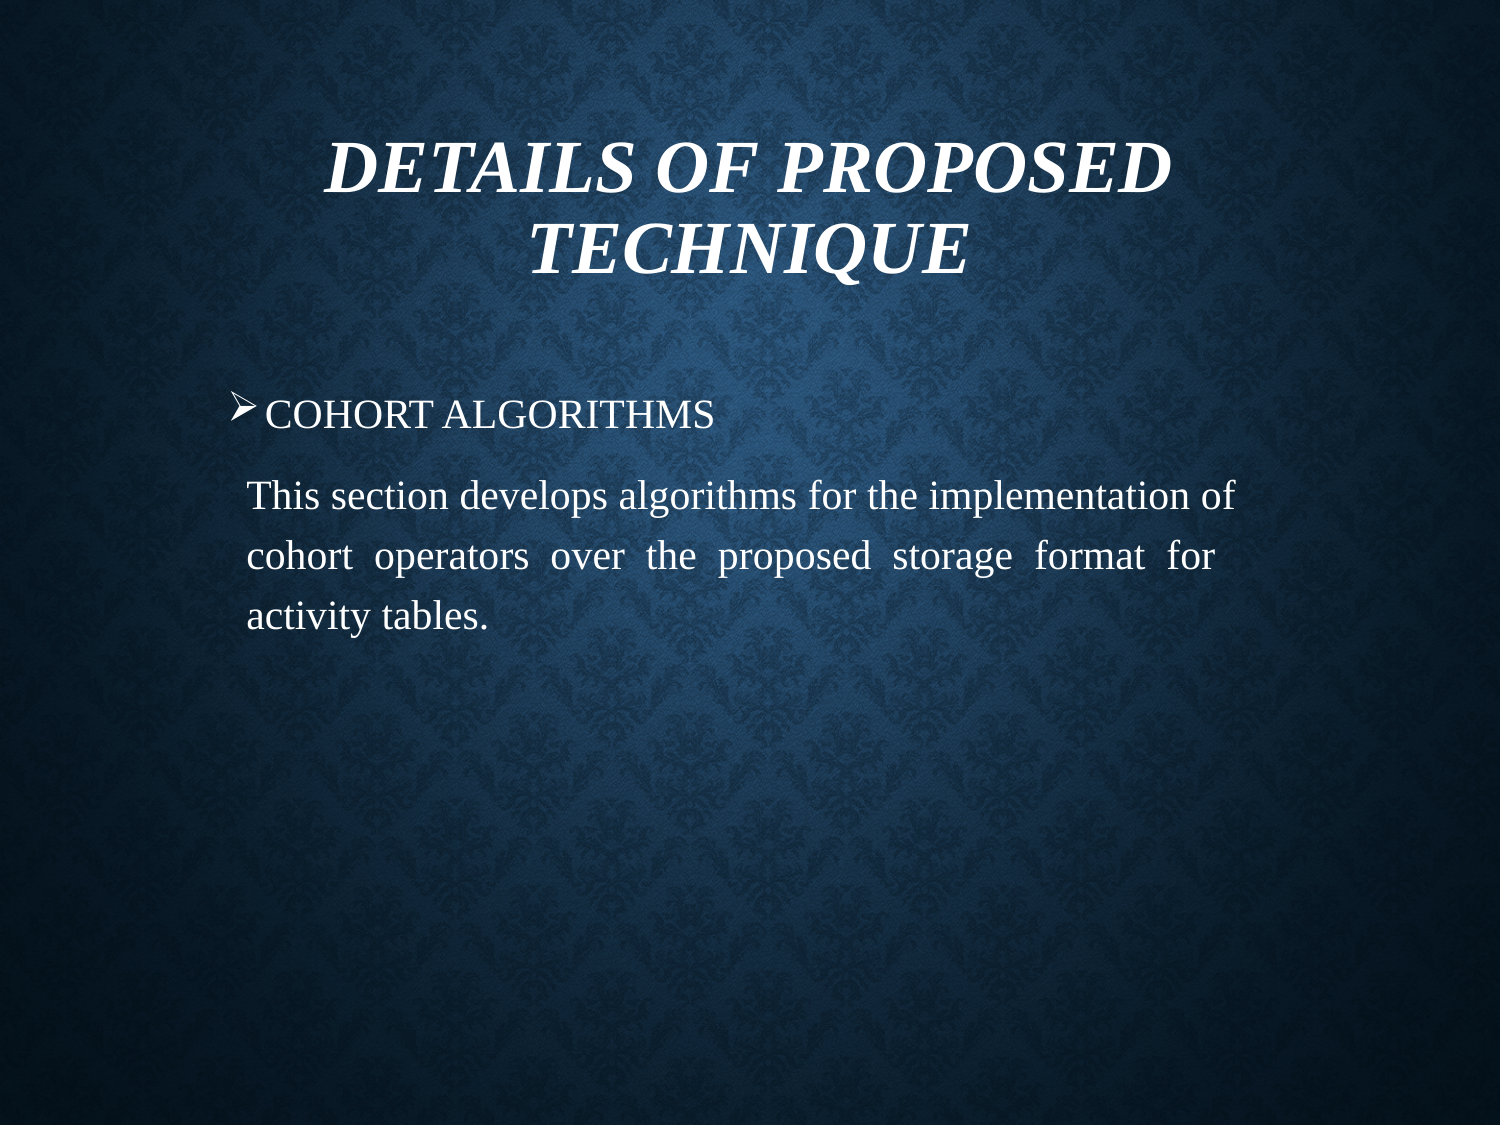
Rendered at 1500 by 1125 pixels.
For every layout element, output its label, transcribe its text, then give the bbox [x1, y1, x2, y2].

list COHORT ALGORITHMS This section develops algorithms for the implementation of cohort operators over the proposed storage format for activity tables. [212, 369, 1360, 950]
title Details of proposed technique [112, 99, 1387, 318]
